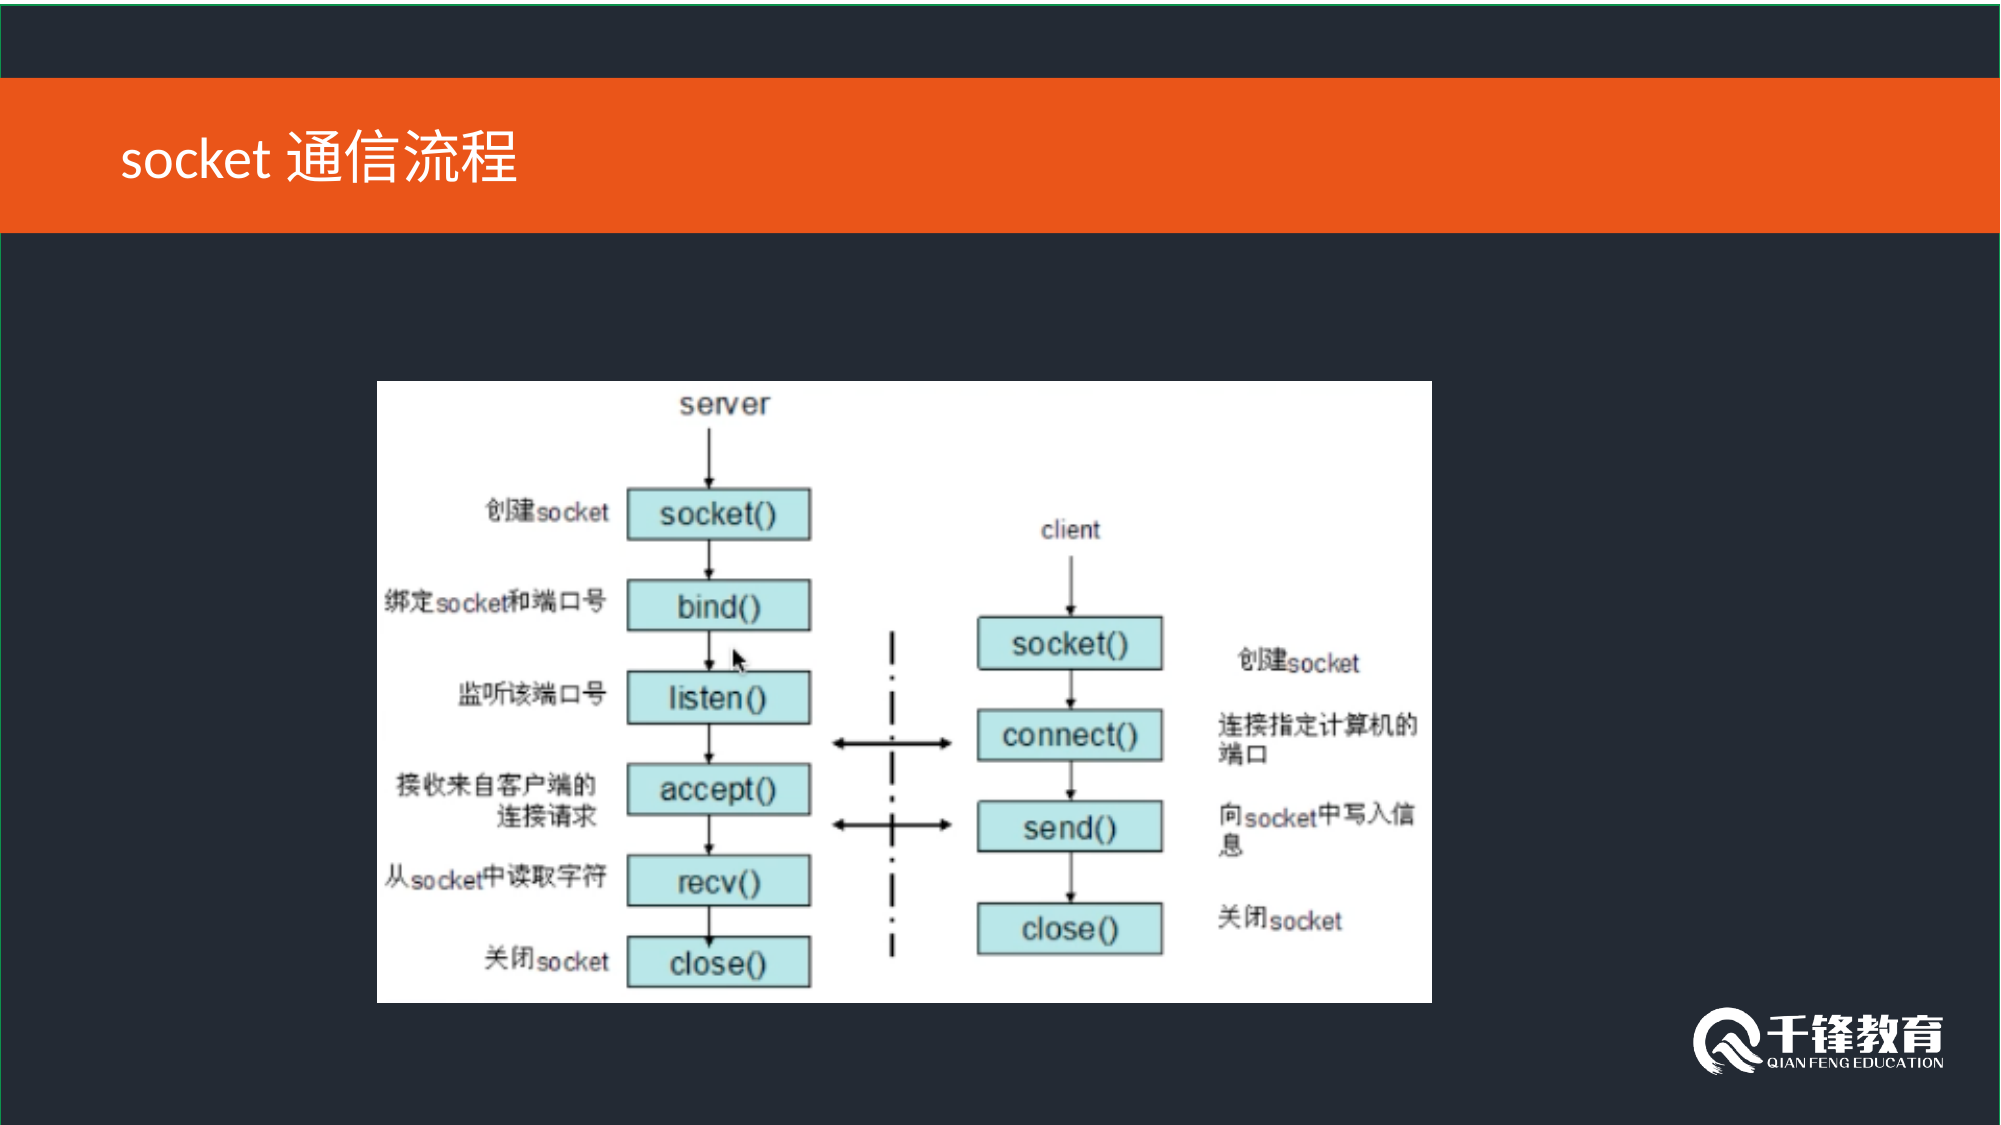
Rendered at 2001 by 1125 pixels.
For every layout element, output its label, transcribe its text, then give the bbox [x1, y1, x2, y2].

text_box socket通信流程 [106, 112, 1079, 198]
text_box [0, 77, 2000, 234]
text_box [0, 234, 2000, 1125]
text_box [0, 4, 2000, 77]
picture [377, 381, 1432, 1003]
picture [1691, 1002, 1948, 1080]
